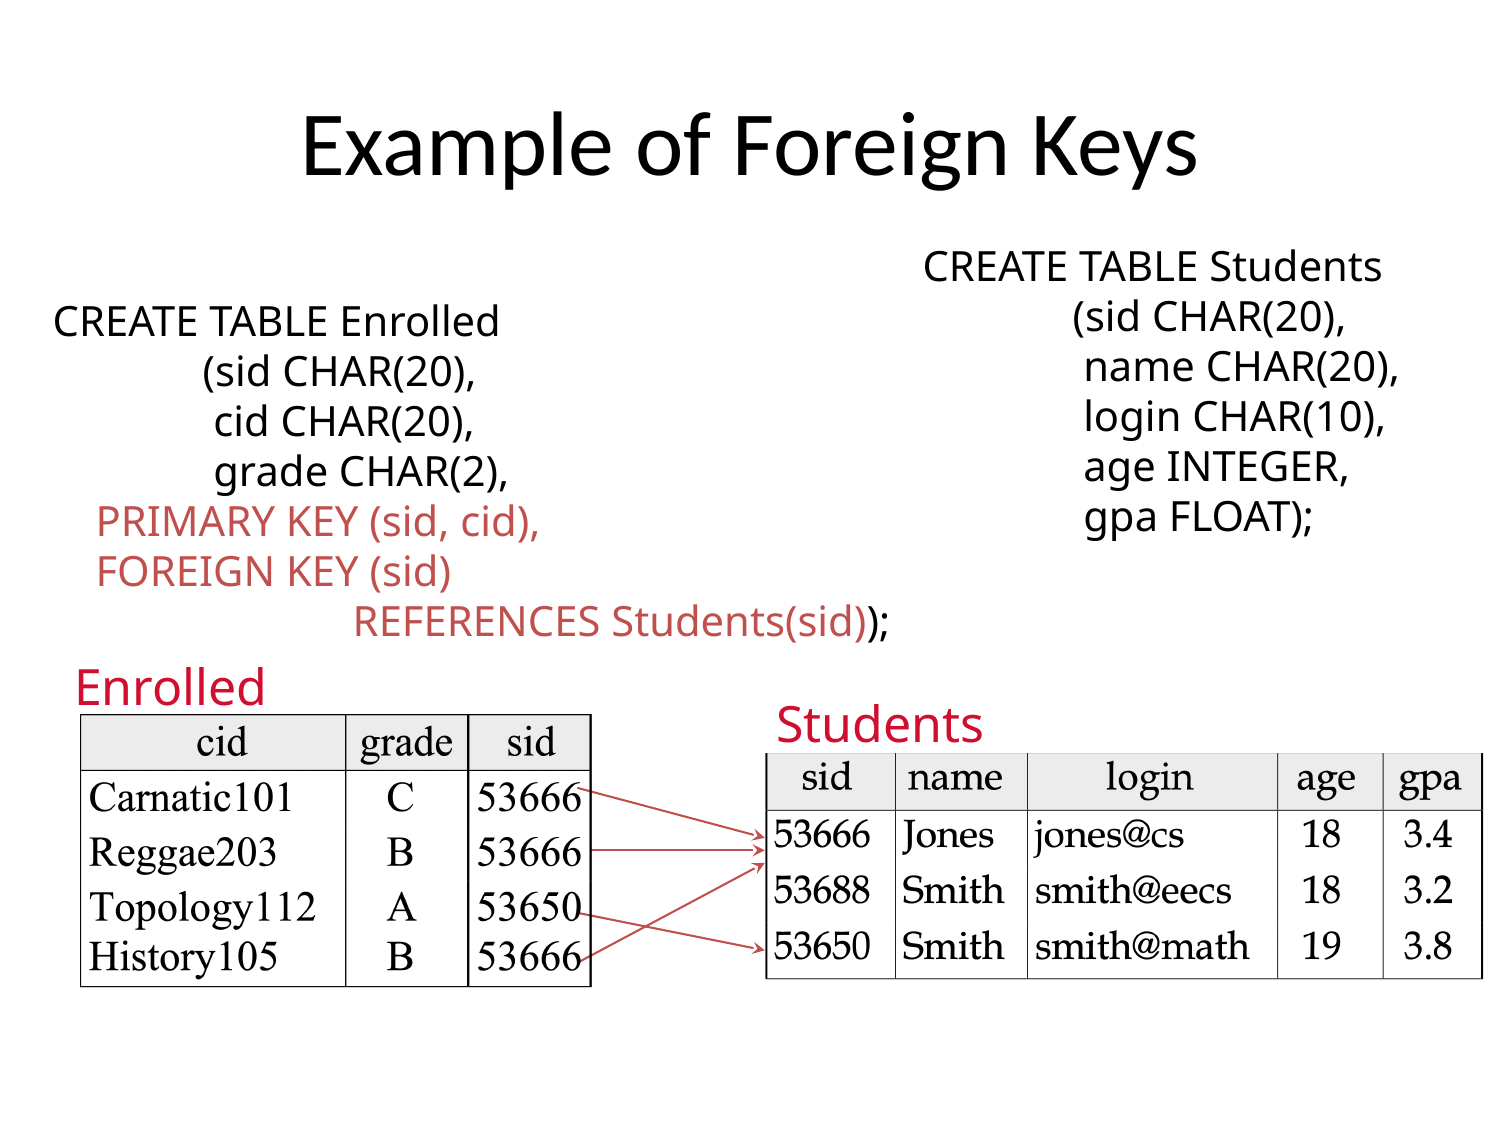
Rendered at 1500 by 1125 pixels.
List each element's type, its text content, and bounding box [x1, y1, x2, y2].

text_box CREATE TABLE Students (sid CHAR(20), name CHAR(20), login CHAR(10), age INTEGER, gpa FLOAT); [915, 231, 1419, 548]
text_box [751, 941, 758, 954]
picture [69, 714, 632, 1010]
picture [764, 753, 1500, 1026]
title Example of Foreign Keys [74, 44, 1426, 234]
text_box Students [768, 685, 993, 752]
text_box CREATE TABLE Enrolled (sid CHAR(20), cid CHAR(20), grade CHAR(2), PRIMARY KEY (sid, cid), FOREIGN KEY (sid) REFERENCES Students(sid)); [45, 287, 979, 653]
text_box [752, 844, 758, 857]
text_box [751, 828, 758, 841]
text_box [750, 863, 758, 875]
text_box Enrolled [66, 647, 276, 715]
